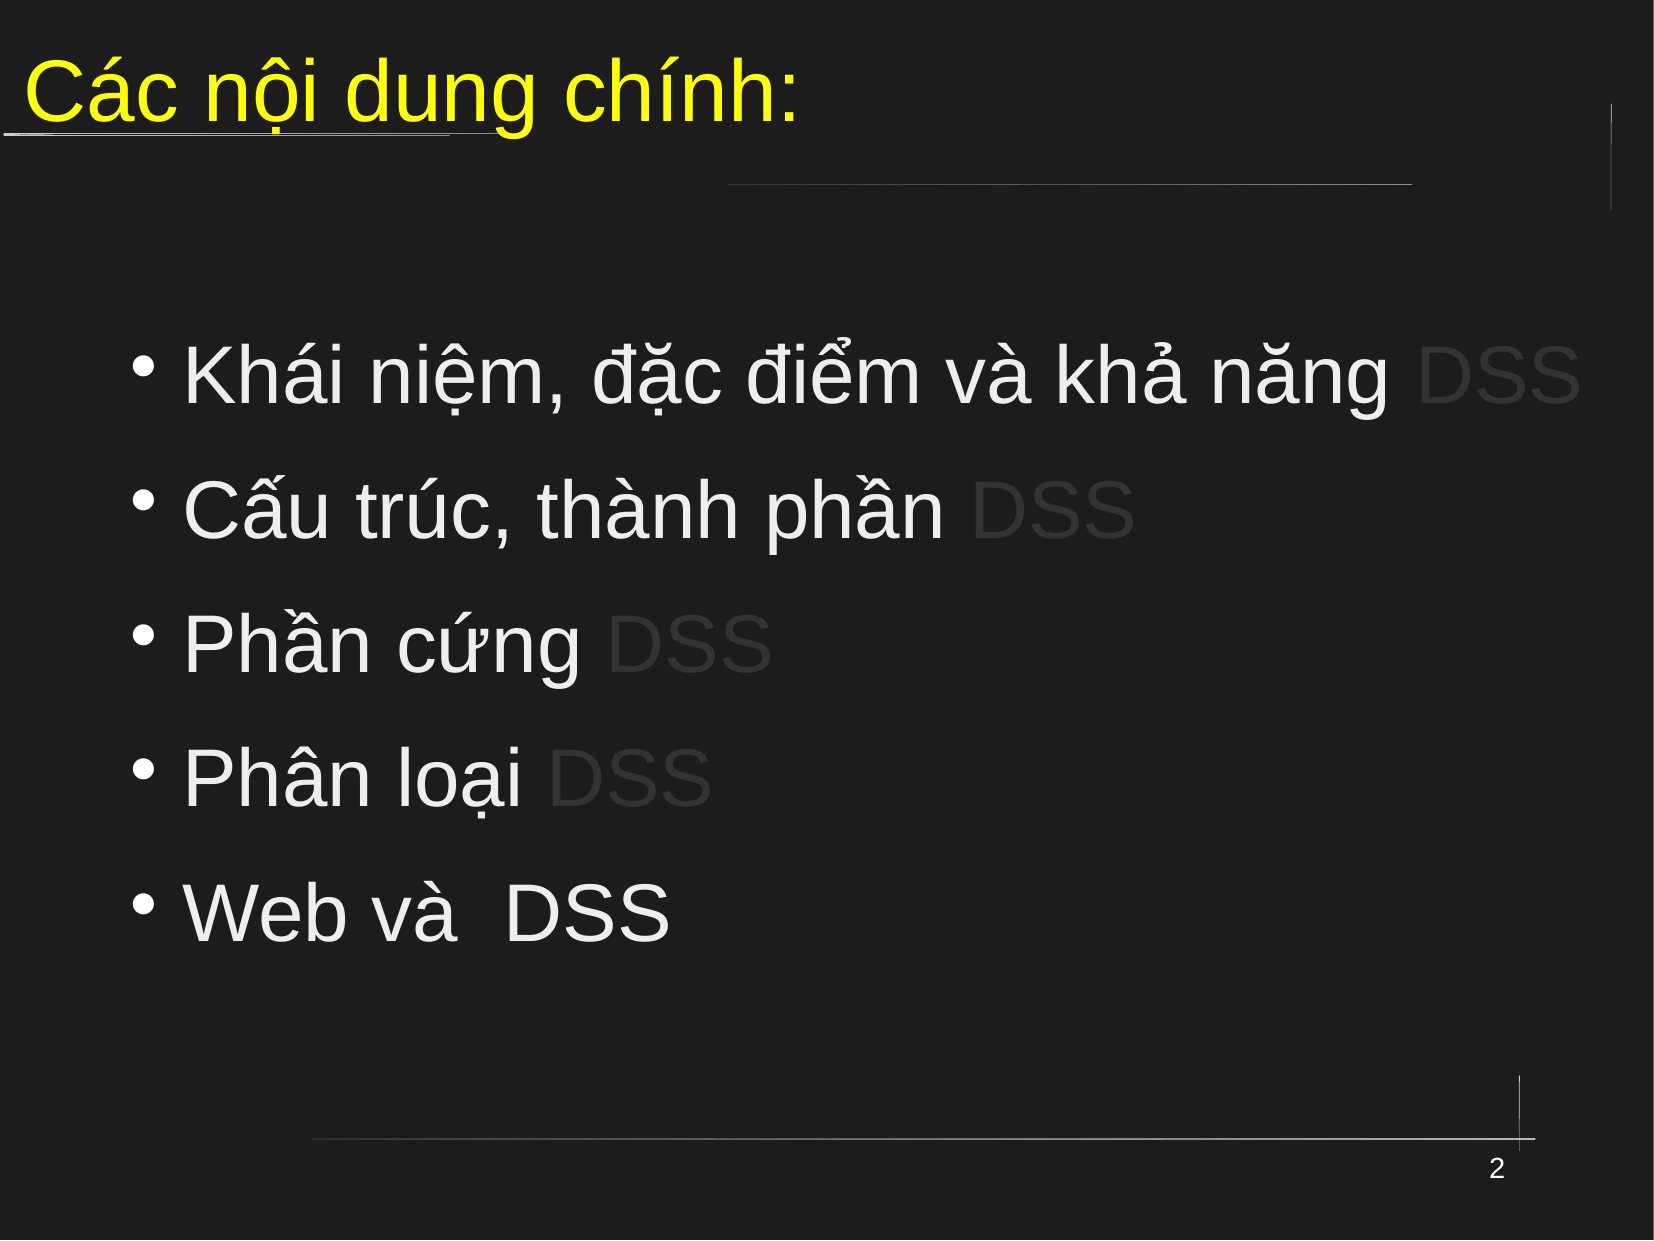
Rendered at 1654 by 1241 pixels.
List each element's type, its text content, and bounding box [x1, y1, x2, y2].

list Khái niệm, đặc điểm và khả năng DSS Cấu trúc, thành phần DSS Phần cứng DSS Phân loại DSS Web và DSS [112, 187, 1601, 1050]
title Các nội dung chính: [23, 15, 1589, 157]
slide_number 2 [1240, 1149, 1506, 1239]
